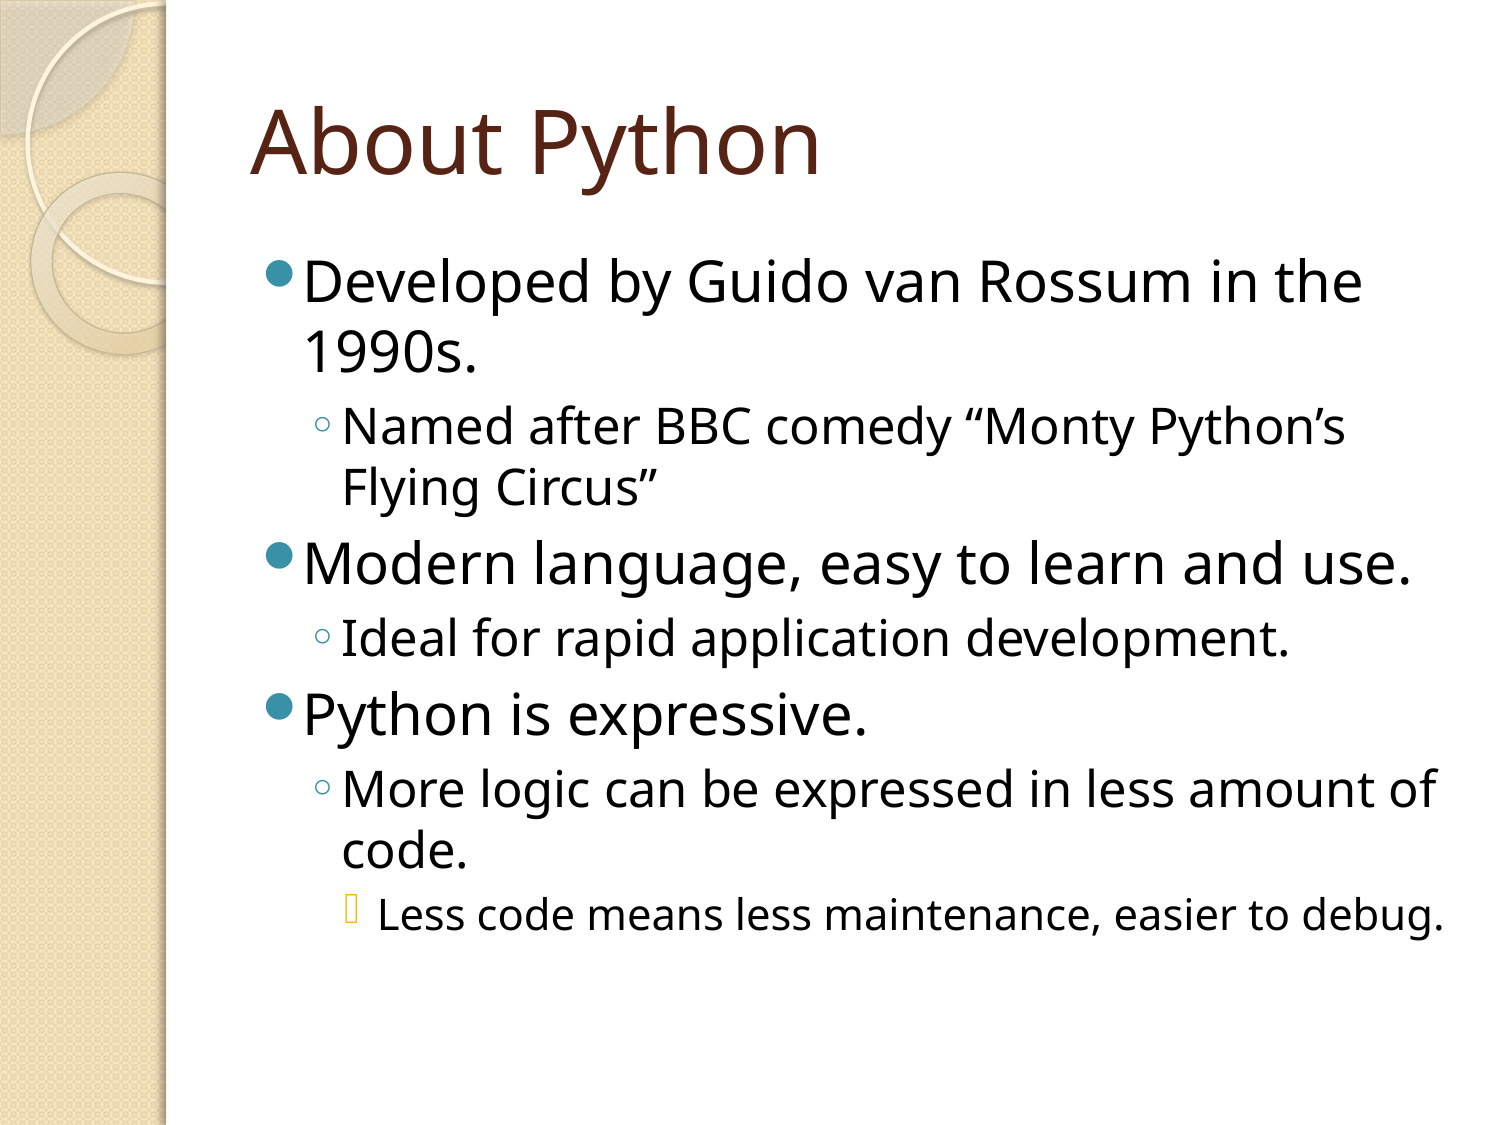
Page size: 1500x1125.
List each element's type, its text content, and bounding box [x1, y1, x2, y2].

title About Python [235, 45, 1466, 233]
list Developed by Guido van Rossum in the 1990s. Named after BBC comedy “Monty Python’s Flying Circus” Modern language, easy to learn and use. Ideal for rapid application development. Python is expressive. More logic can be expressed in less amount of code. Less code means less maintenance, easier to debug. [235, 237, 1466, 1025]
